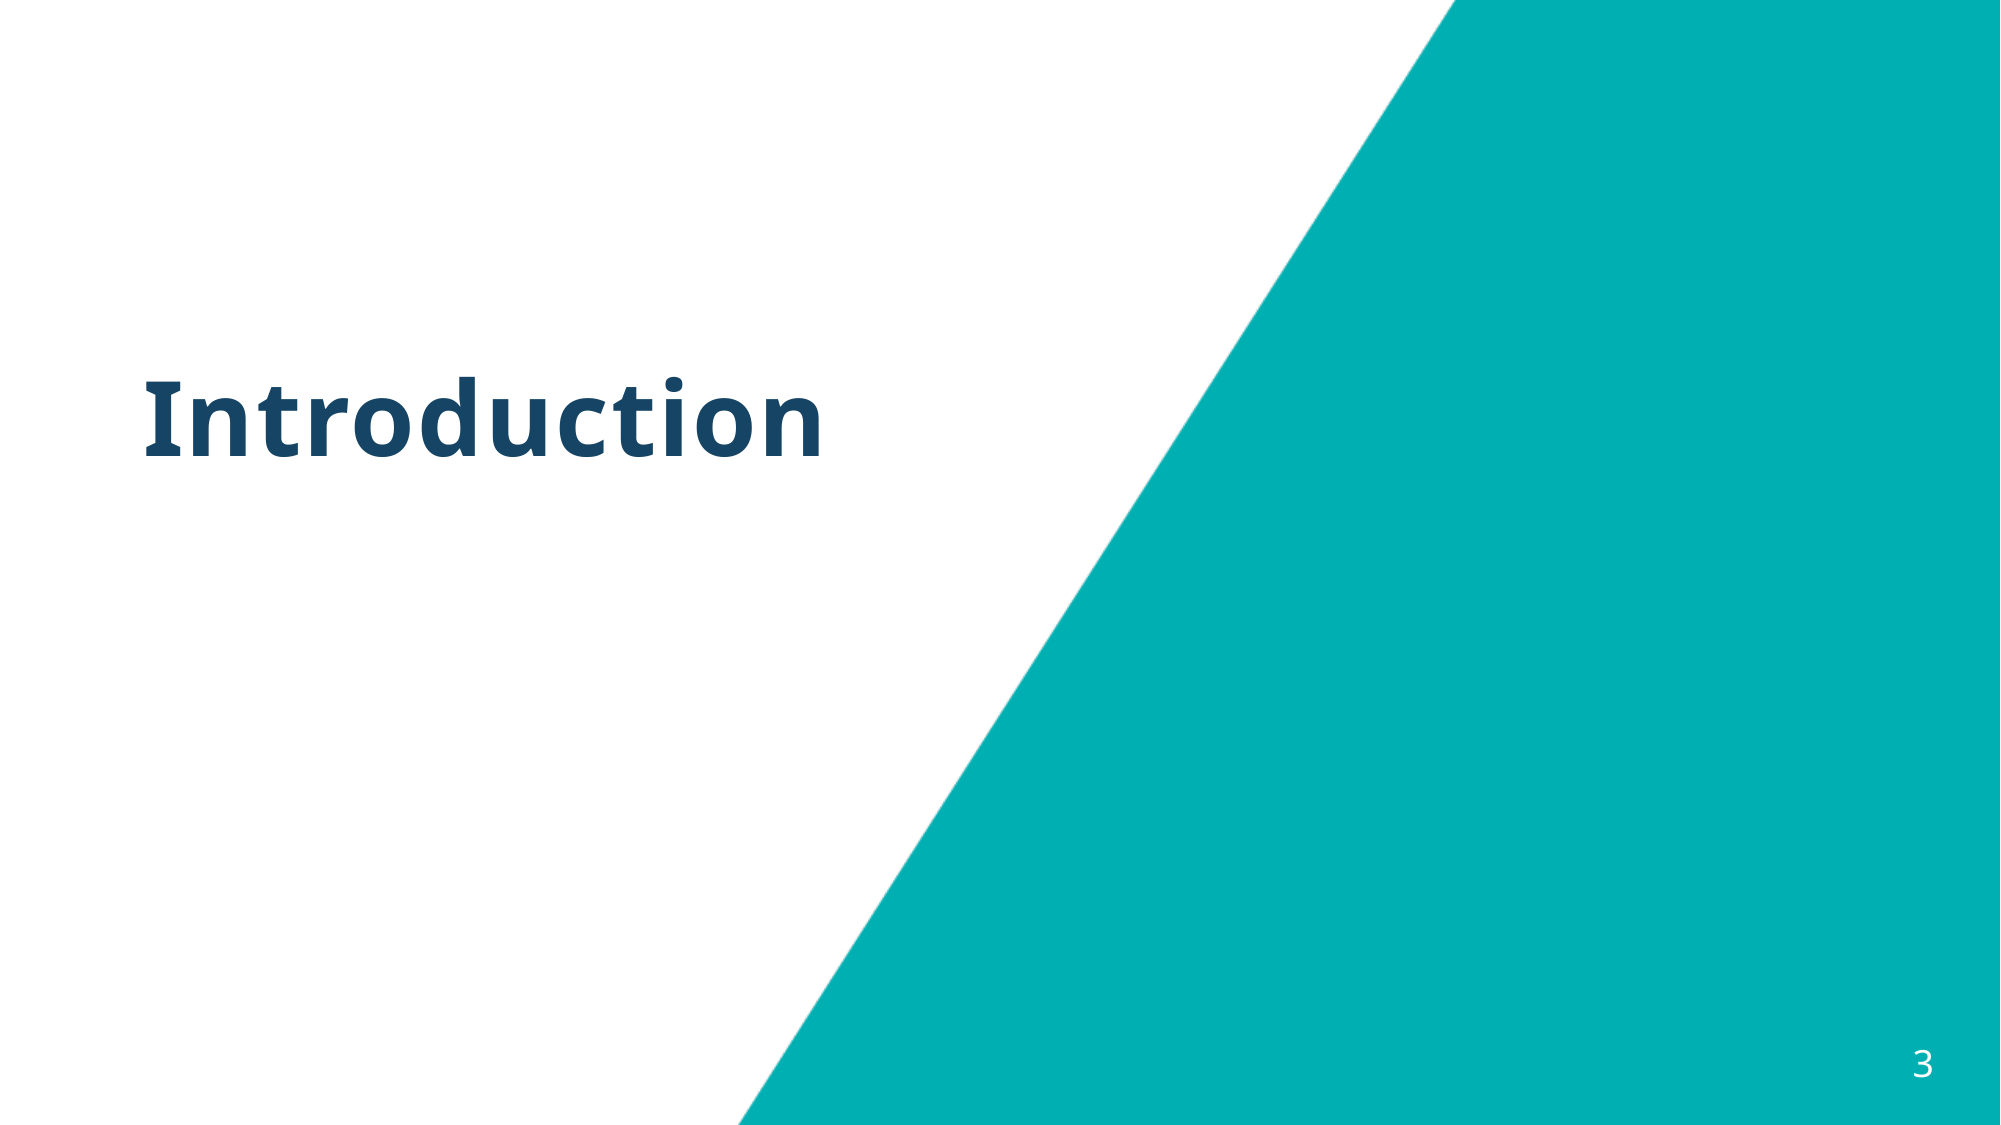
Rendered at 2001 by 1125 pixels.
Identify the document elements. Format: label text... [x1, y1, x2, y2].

title Introduction [143, 365, 1050, 480]
slide_number 3 [1498, 1035, 1949, 1096]
